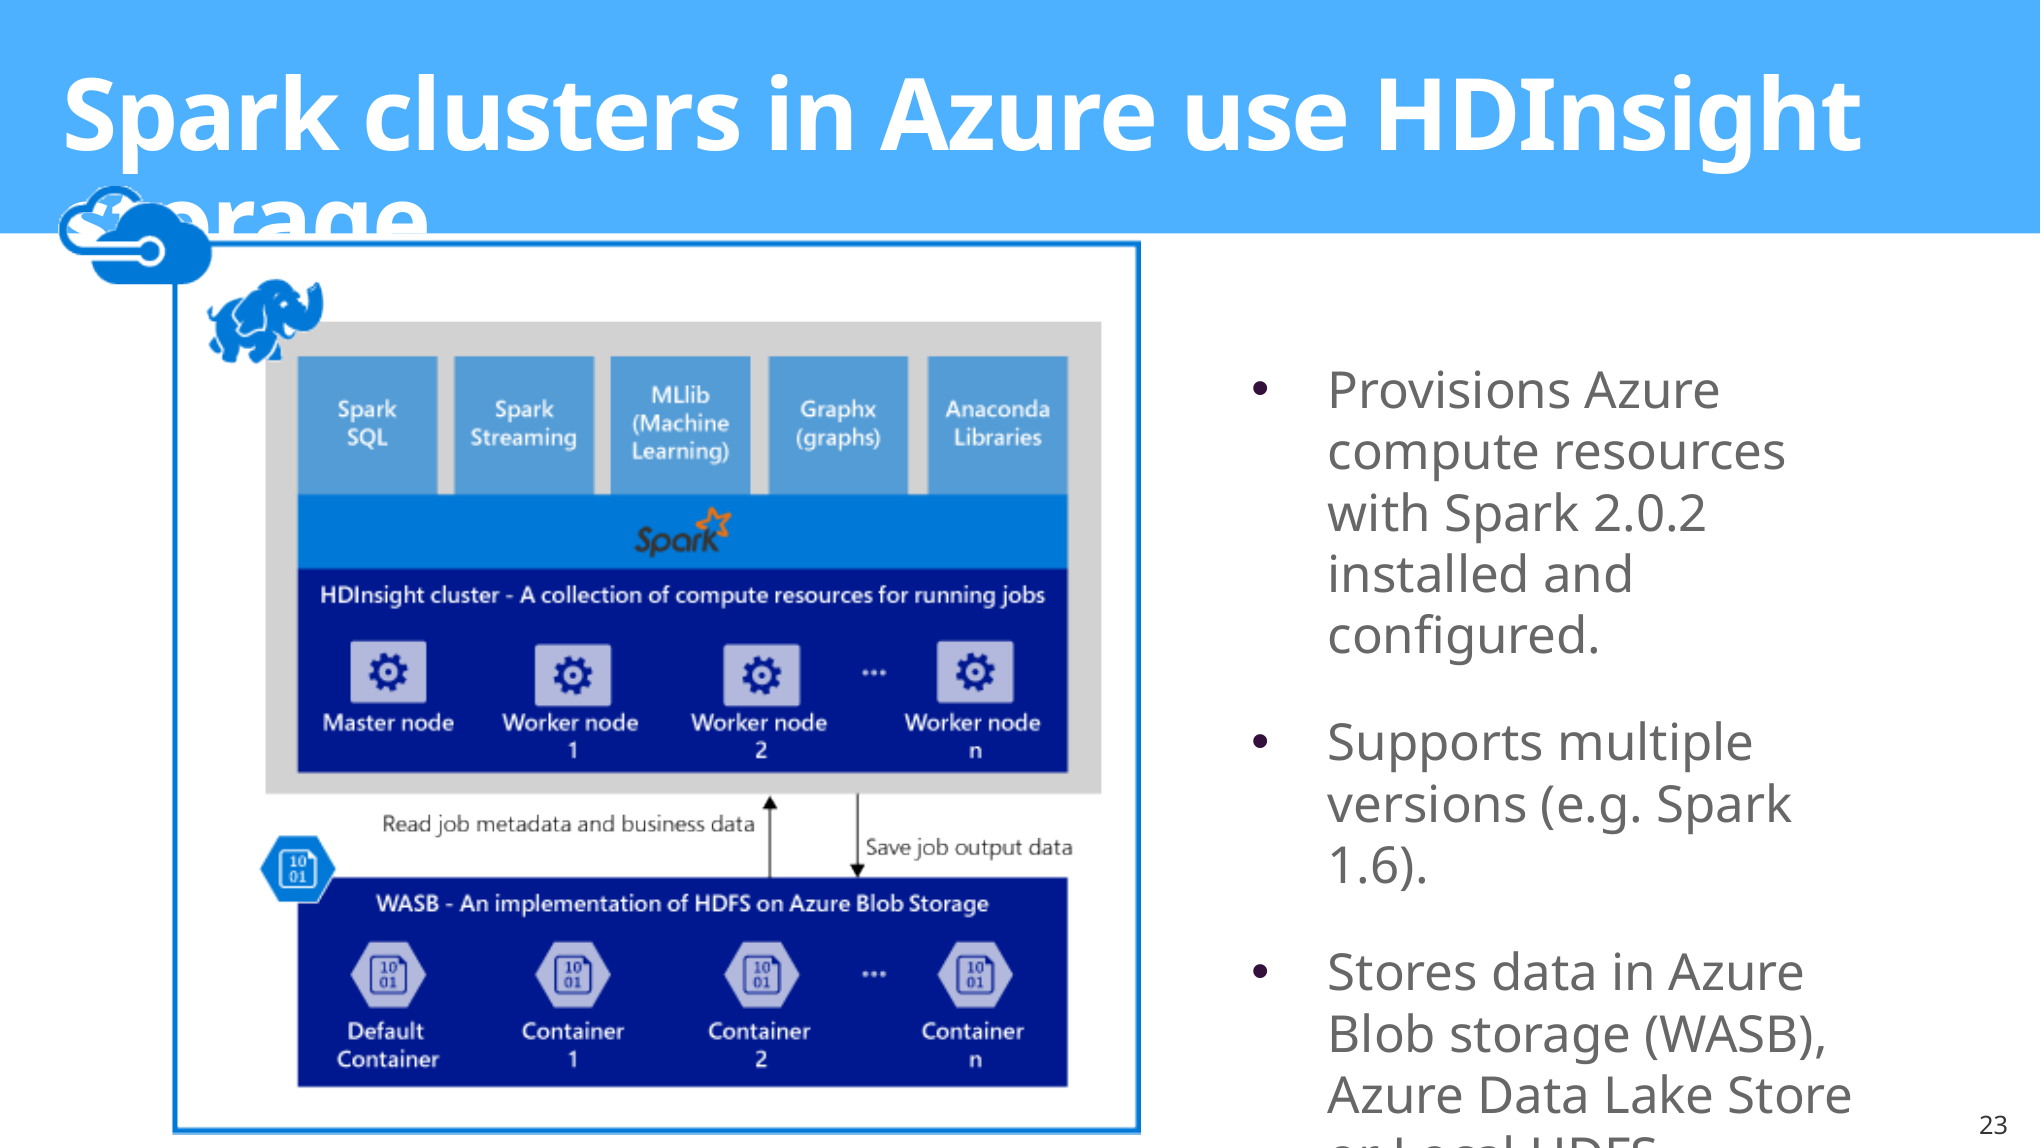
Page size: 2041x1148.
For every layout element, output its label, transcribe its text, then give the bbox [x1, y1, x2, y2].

text_box Spark clusters in Azure use HDInsight storage [37, 48, 2009, 199]
text_box [0, 0, 2041, 234]
text_box Provisions Azure compute resources with Spark 2.0.2 installed and configured. Supports multiple versions (e.g. Spark 1.6). Stores data in Azure Blob storage (WASB), Azure Data Lake Store or Local HDFS. [1234, 350, 1914, 1148]
picture [58, 186, 1141, 1135]
text_box 23 [1964, 1101, 2040, 1148]
